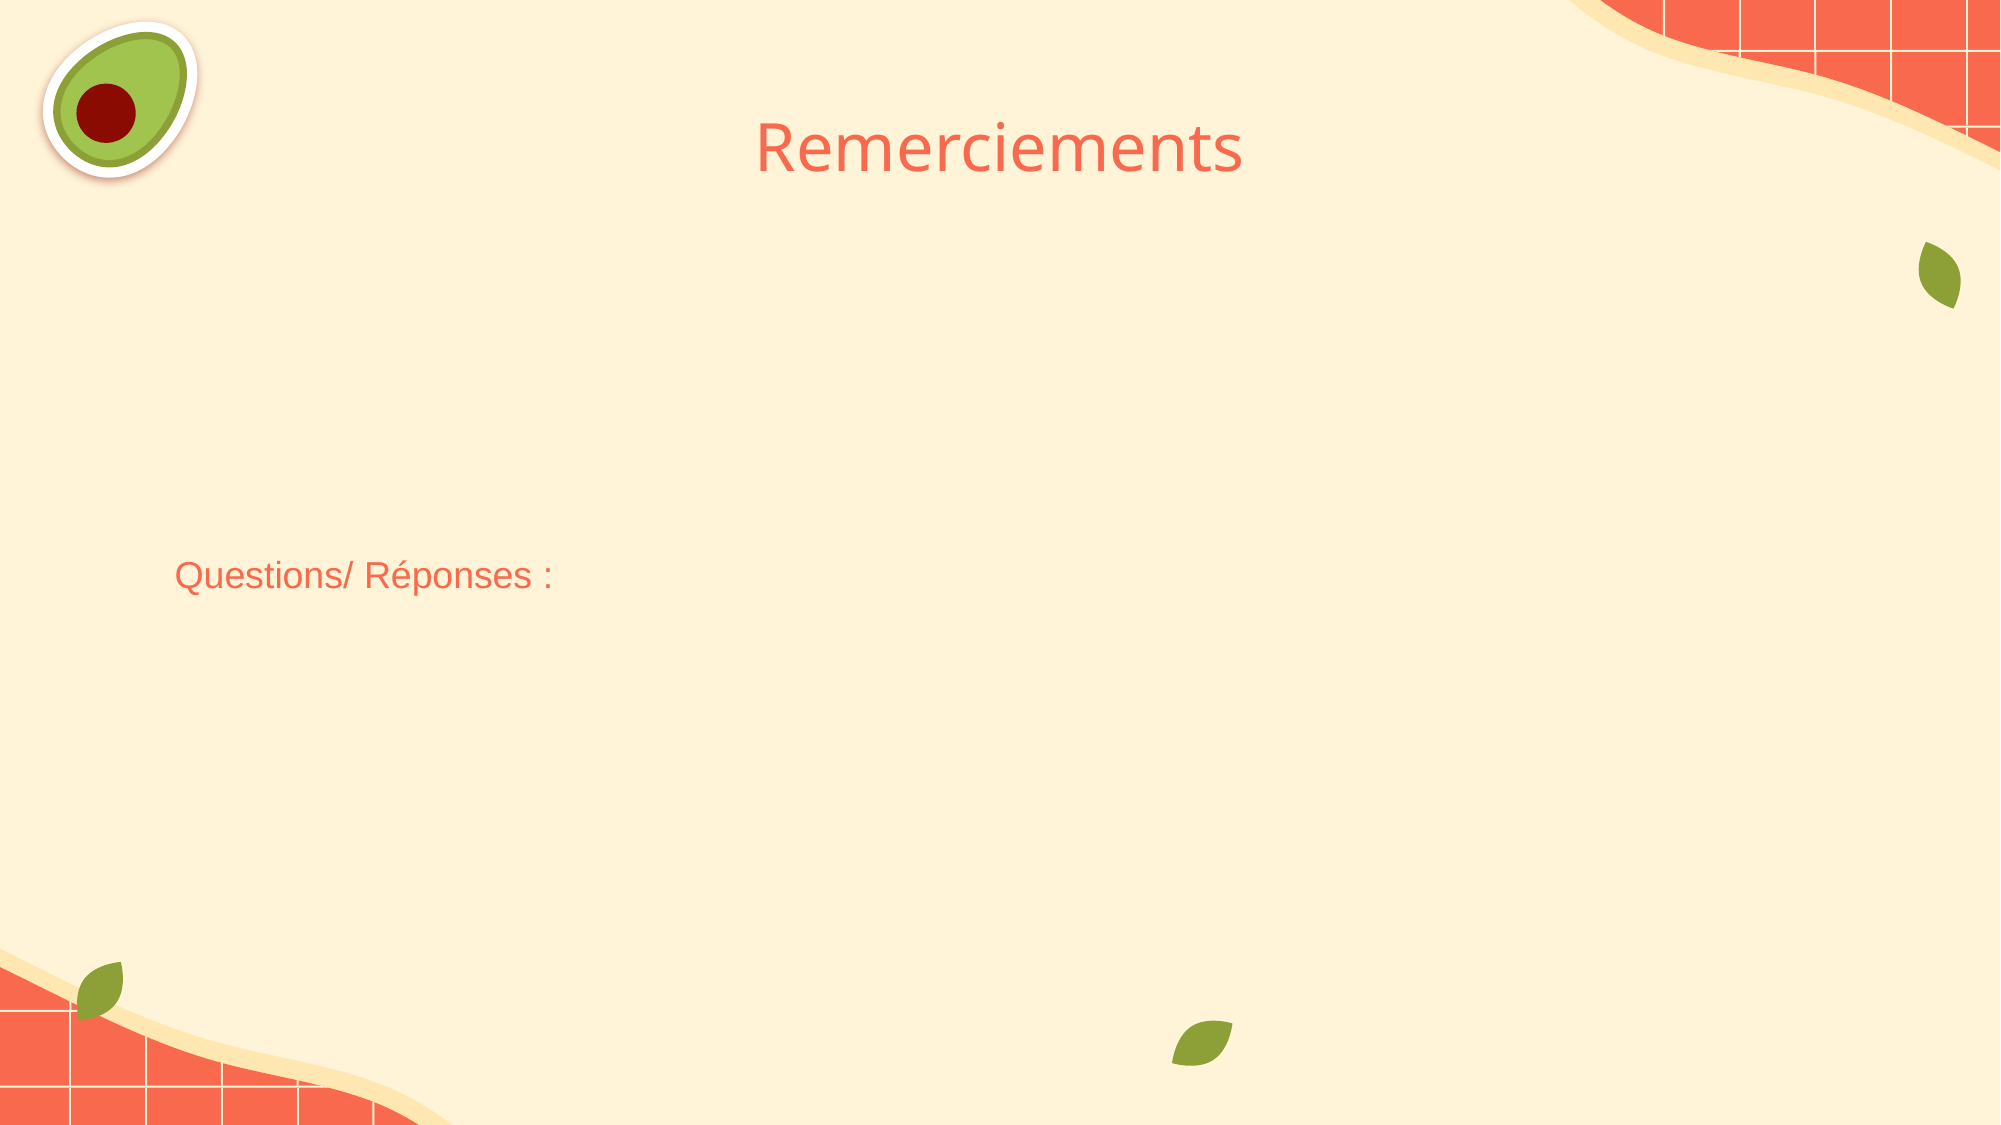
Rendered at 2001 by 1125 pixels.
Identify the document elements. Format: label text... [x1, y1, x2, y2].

text_box Questions/ Réponses : [159, 543, 569, 604]
title Remerciements [157, 97, 1843, 193]
